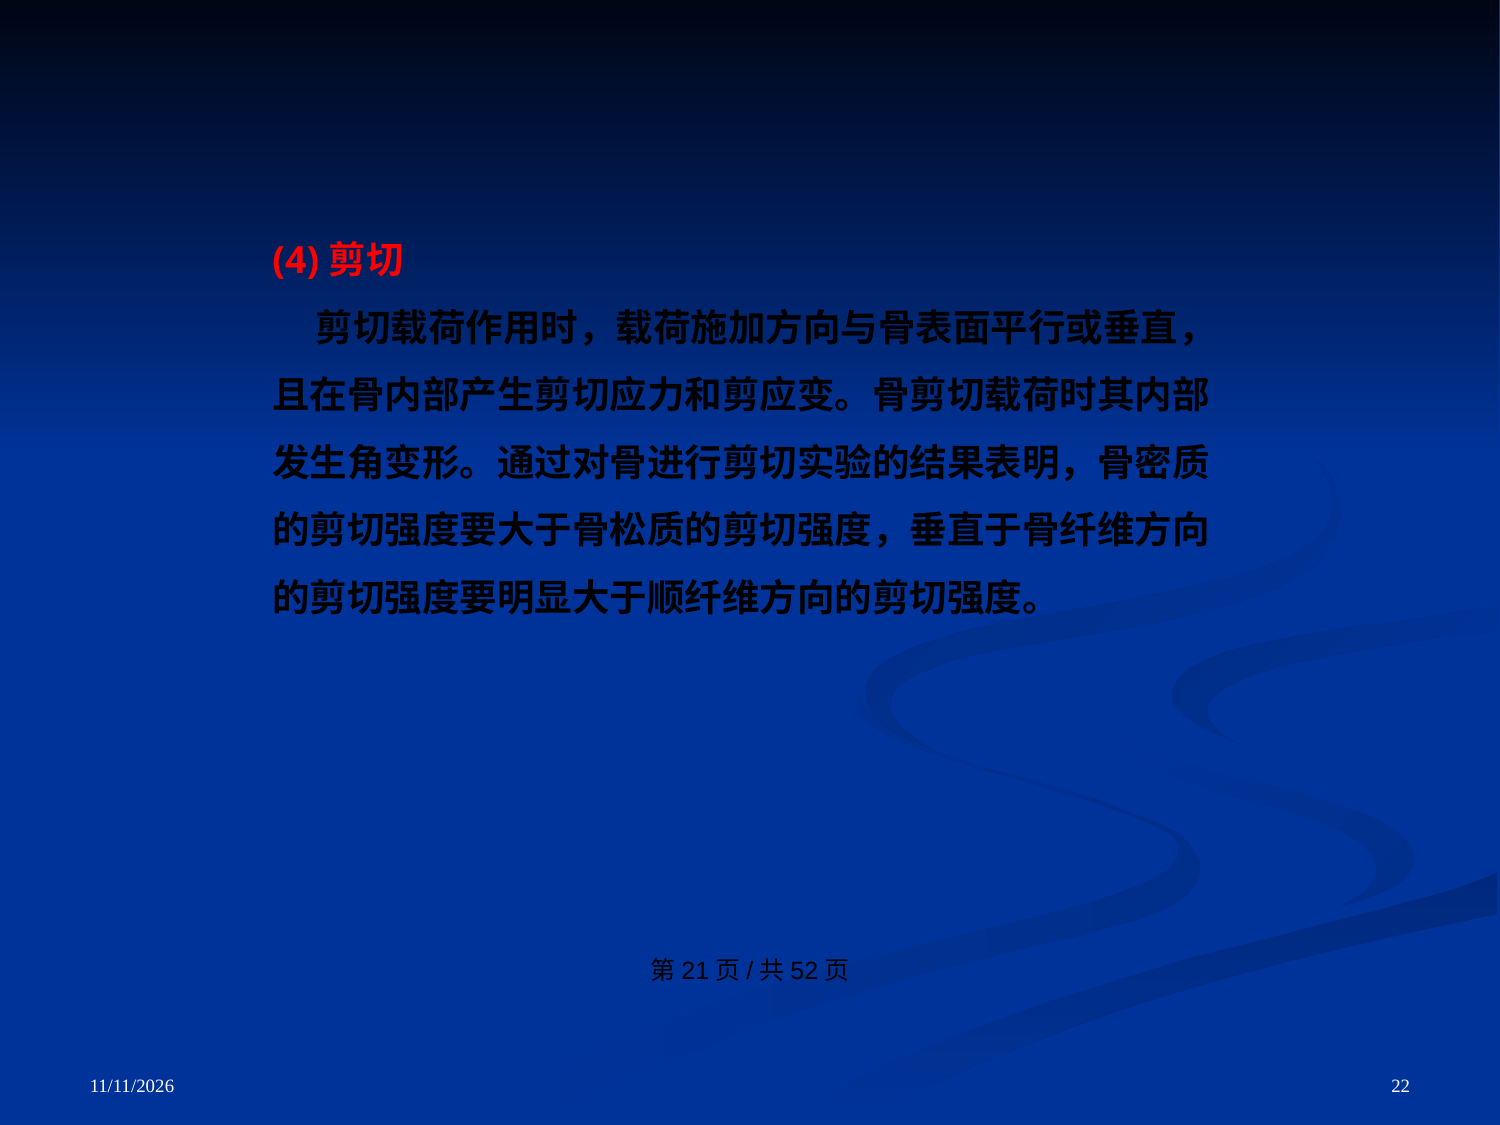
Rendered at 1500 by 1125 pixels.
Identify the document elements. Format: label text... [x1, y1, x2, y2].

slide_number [74, 1025, 426, 1104]
text_box 第21页/共52页 [187, 140, 1313, 985]
slide_number 22 [1074, 1024, 1426, 1104]
